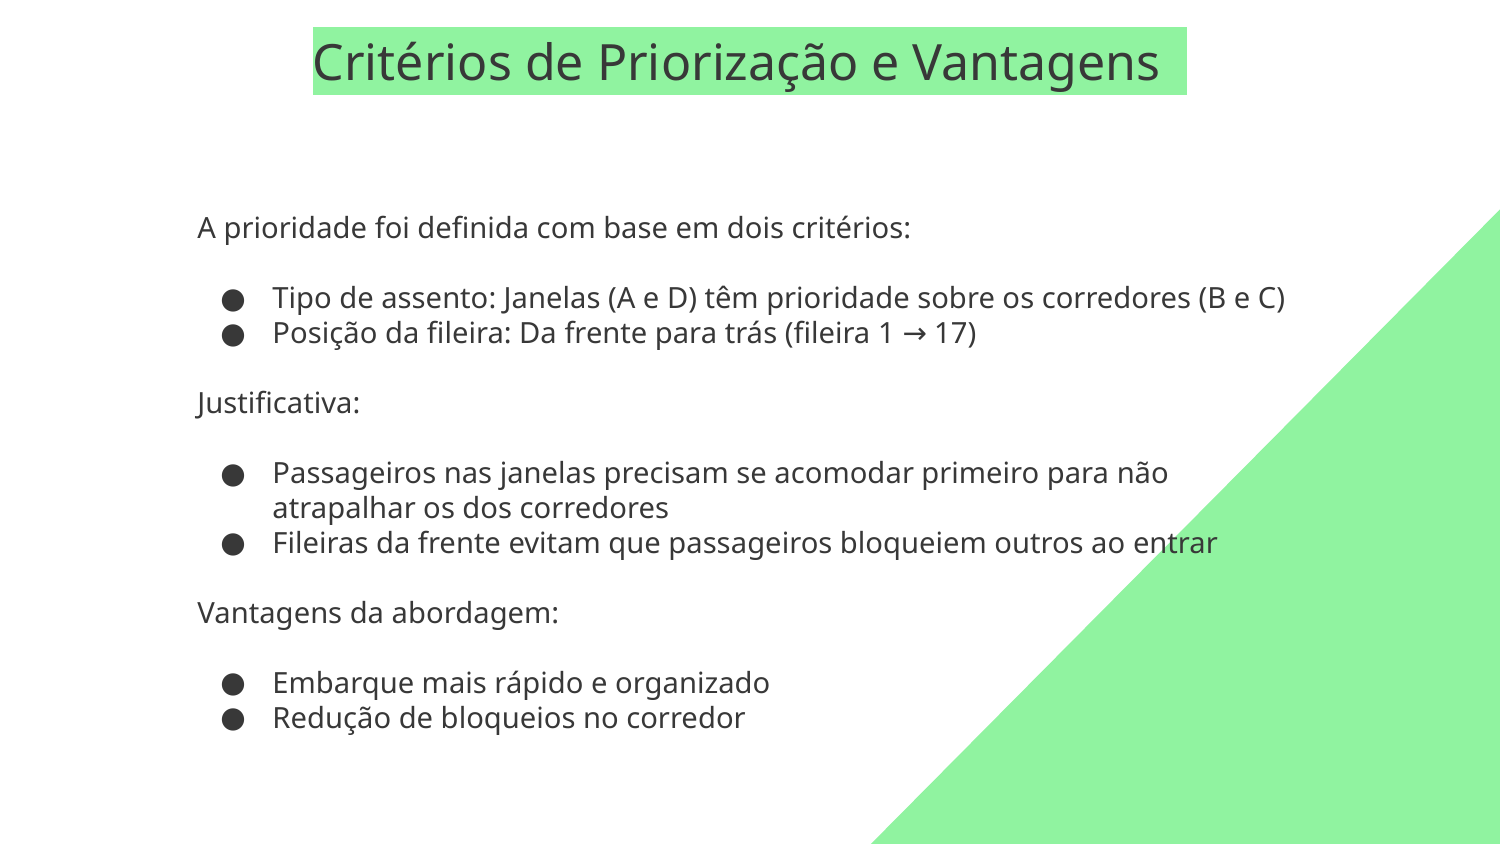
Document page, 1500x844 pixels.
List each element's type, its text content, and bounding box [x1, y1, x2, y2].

title Critérios de Priorização e Vantagens [223, 15, 1277, 102]
text_box A prioridade foi definida com base em dois critérios: Tipo de assento: Janelas (A e D) têm prioridade sobre os corredores (B e C) Posição da fileira: Da frente para trás (fileira 1 → 17) Justificativa: Passageiros nas janelas precisam se acomodar primeiro para não atrapalhar os dos corredores Fileiras da frente evitam que passageiros bloqueiem outros ao entrar Vantagens da abordagem: Embarque mais rápido e organizado Redução de bloqueios no corredor [182, 194, 1318, 749]
